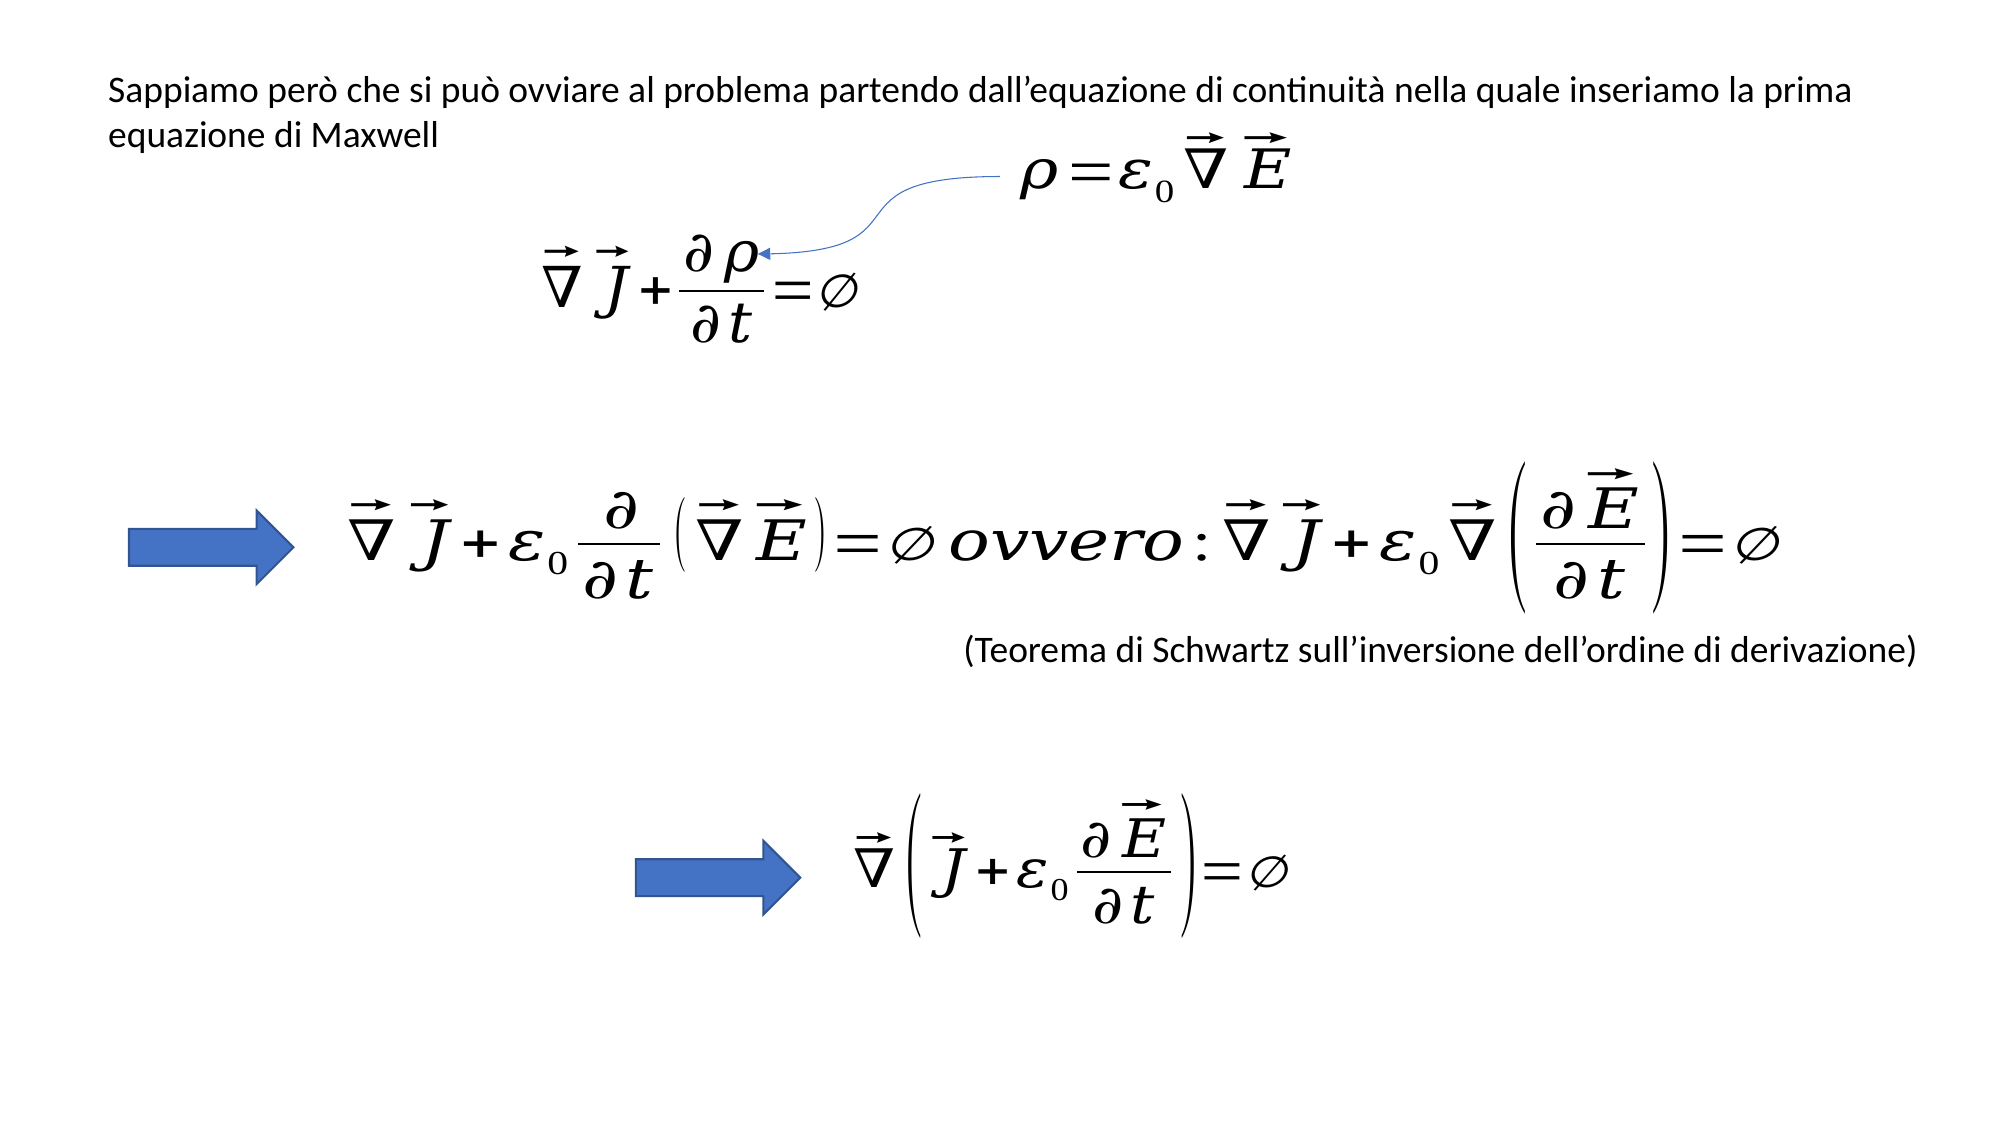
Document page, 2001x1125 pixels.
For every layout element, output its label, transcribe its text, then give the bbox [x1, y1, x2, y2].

text_box (Teorema di Schwartz sull’inversione dell’ordine di derivazione) [948, 617, 1934, 678]
text_box [634, 838, 802, 918]
text_box [127, 507, 295, 587]
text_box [757, 176, 1000, 254]
text_box Sappiamo però che si può ovviare al problema partendo dall’equazione di continuità nella quale inseriamo la prima equazione di Maxwell [93, 57, 1940, 163]
